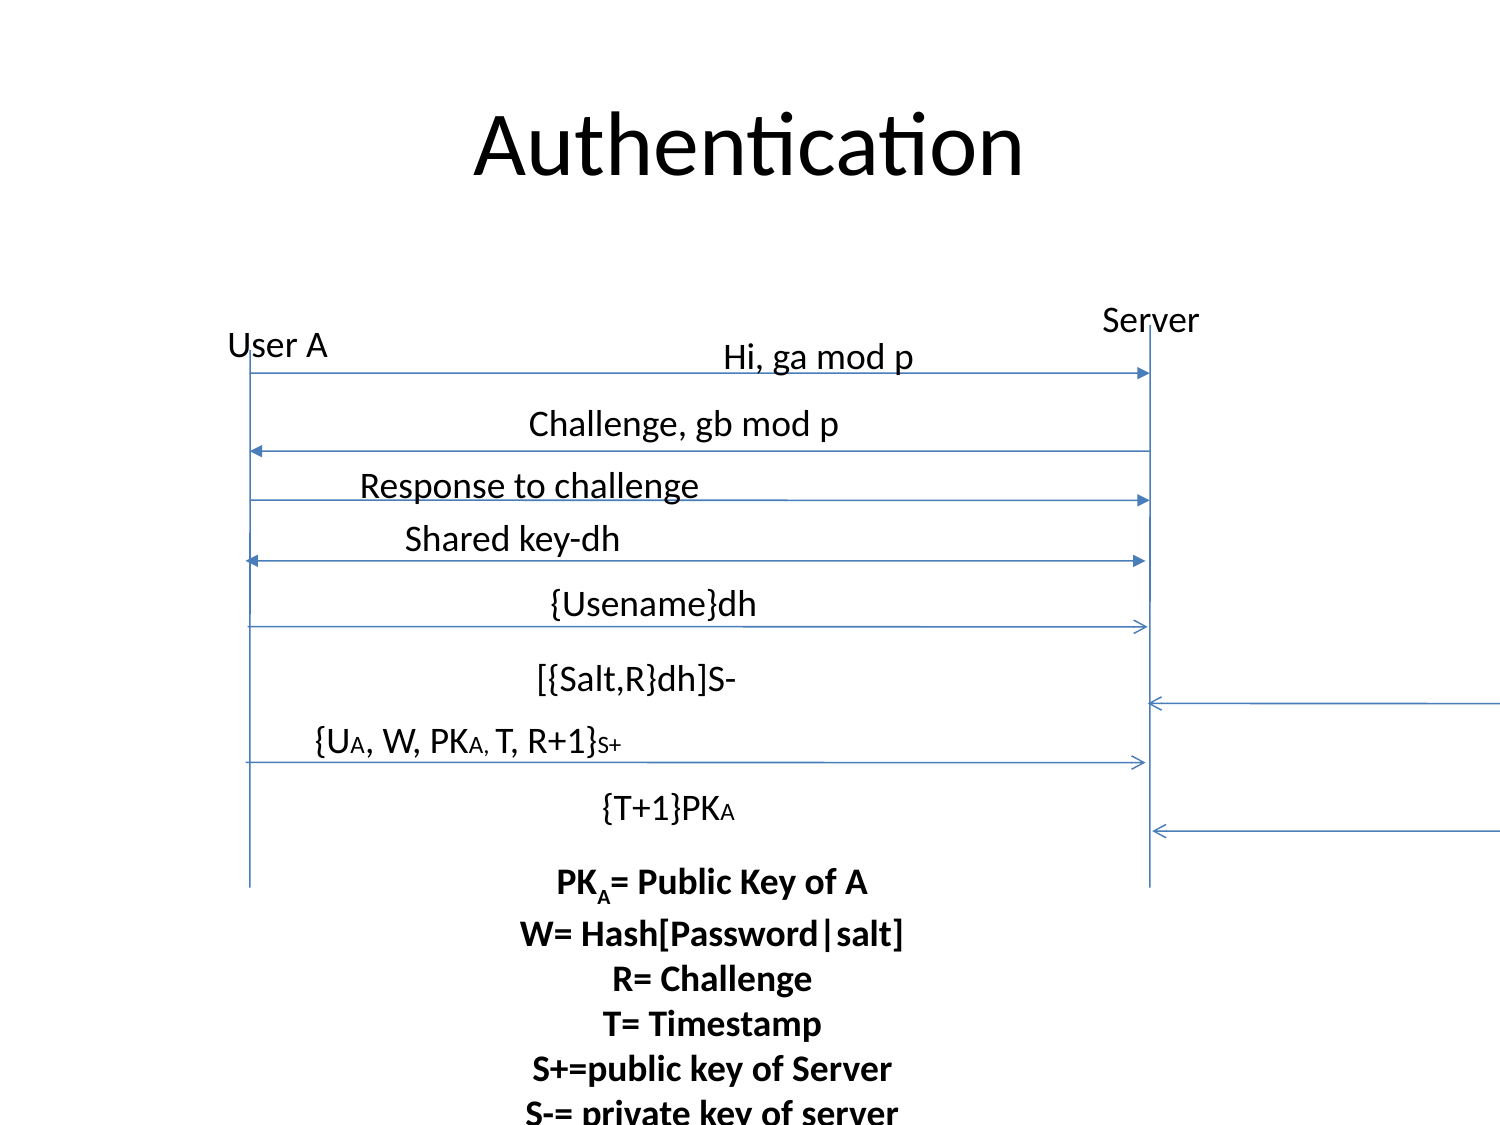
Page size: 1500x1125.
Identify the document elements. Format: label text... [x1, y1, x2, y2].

text_box [979, 366, 1150, 380]
text_box [1152, 823, 1500, 839]
text_box [1095, 619, 1148, 635]
text_box Shared key-dh [390, 562, 834, 566]
text_box User A [212, 312, 363, 418]
text_box [249, 444, 514, 458]
text_box {T+1}PKA [587, 776, 850, 836]
text_box Challenge, gb mod p [514, 391, 934, 452]
text_box Shared key-dh [390, 514, 834, 560]
text_box [75, 262, 1425, 1125]
text_box Server [1087, 287, 1275, 348]
text_box [1125, 755, 1146, 770]
text_box PKA= Public Key of A W= Hash[Password|salt] R= Challenge T= Timestamp S+=public key of Server S-= private key of server [312, 849, 1113, 1125]
text_box {Usename}dh [535, 571, 1095, 632]
text_box Hi, ga mod p [708, 324, 979, 385]
text_box [245, 554, 1146, 568]
text_box [{Salt,R}dh]S- [360, 646, 984, 707]
text_box [1147, 696, 1500, 711]
text_box [1095, 494, 1150, 507]
text_box {UA, W, PKA, T, R+1}S+ [299, 708, 1125, 769]
text_box Response to challenge [344, 453, 1095, 514]
text_box Authentication [75, 45, 1425, 233]
